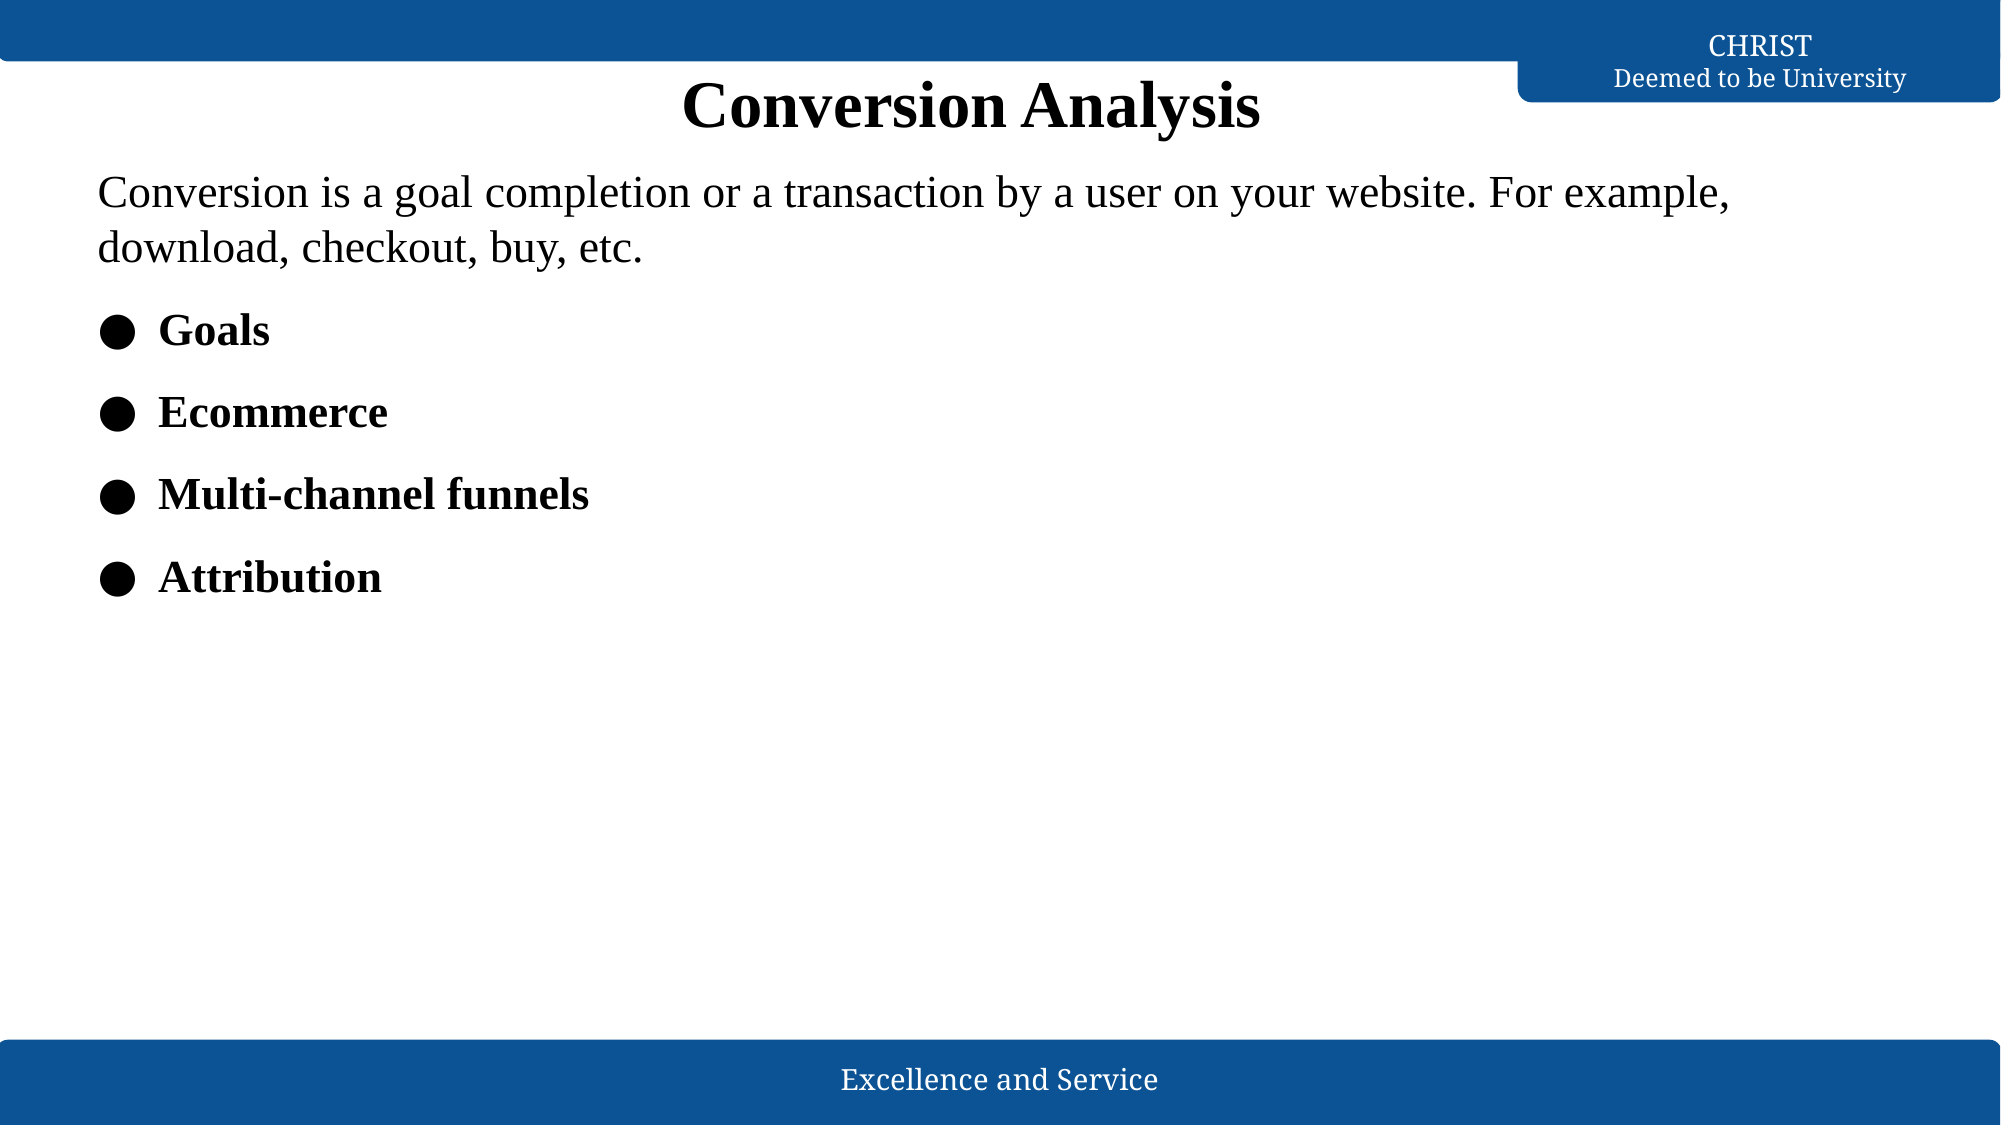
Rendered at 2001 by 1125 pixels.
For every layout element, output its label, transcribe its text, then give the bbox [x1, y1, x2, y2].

list Conversion is a goal completion or a transaction by a user on your website. For example, download, checkout, buy, etc. Goals Ecommerce Multi-channel funnels Attribution [68, 146, 1932, 1000]
title Conversion Analysis [39, 45, 1904, 171]
